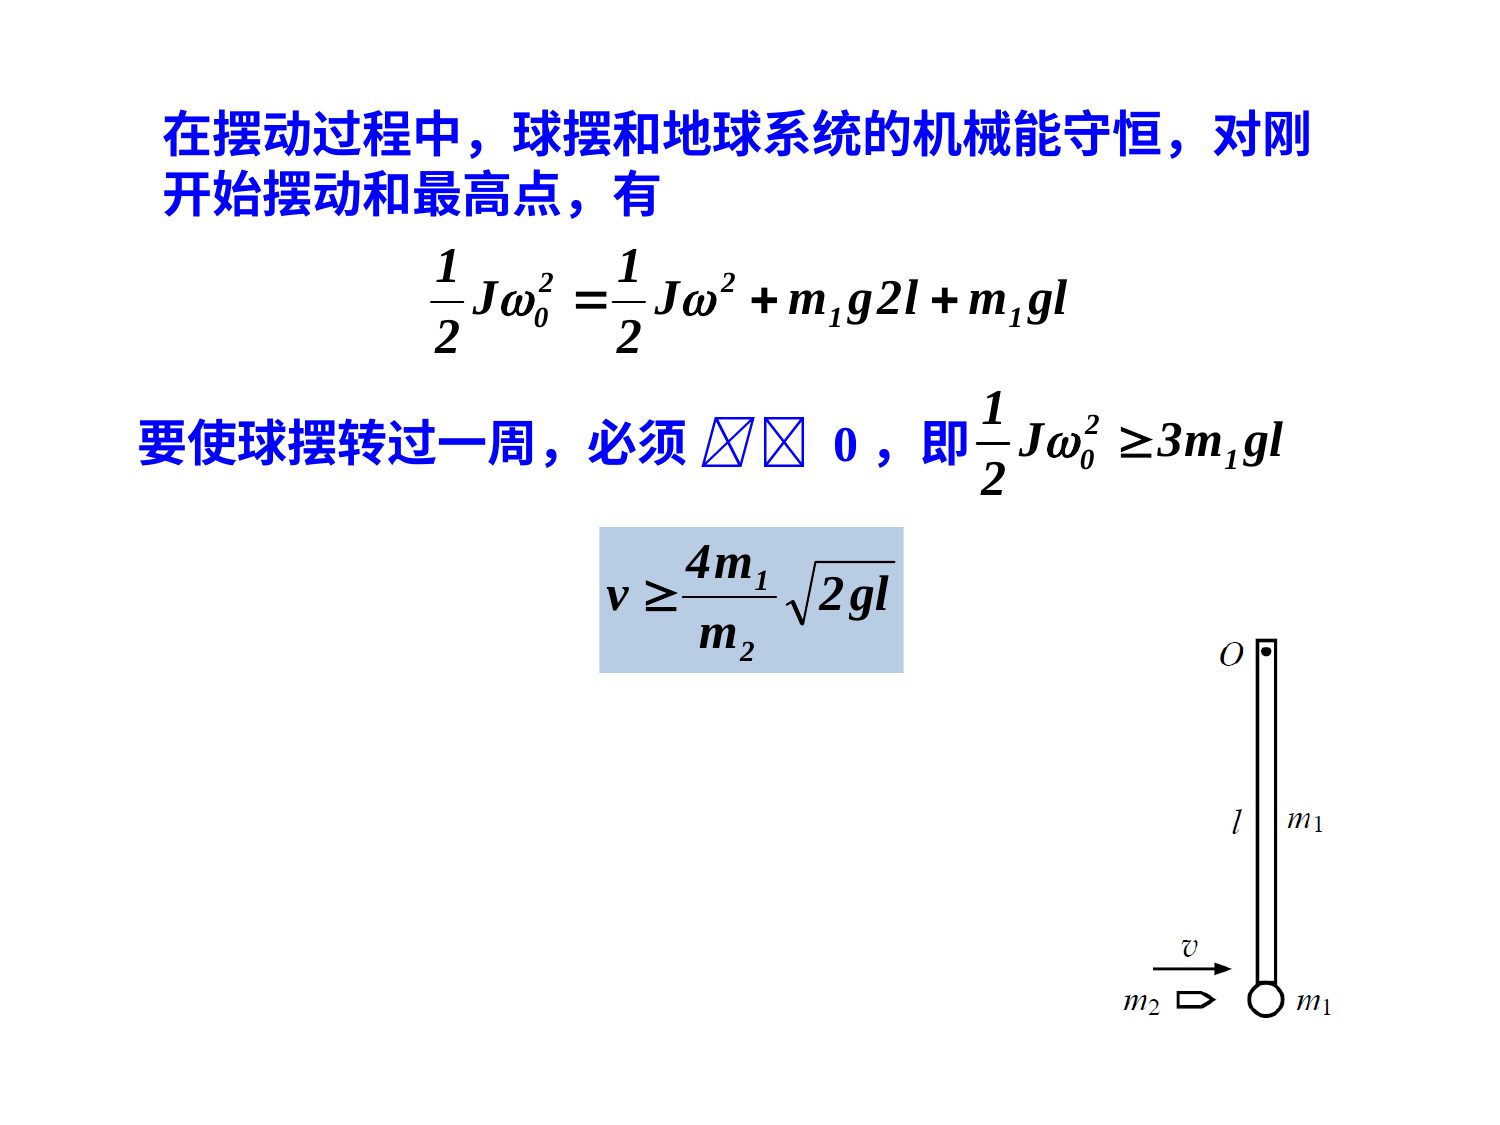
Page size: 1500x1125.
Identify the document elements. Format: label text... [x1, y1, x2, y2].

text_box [599, 526, 904, 674]
text_box 要使球摆转过一周，必须   0，即 [122, 403, 963, 479]
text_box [968, 373, 1294, 507]
text_box 在摆动过程中，球摆和地球系统的机械能守恒，对刚开始摆动和最高点，有 [147, 95, 1365, 231]
picture [1114, 631, 1341, 1024]
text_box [422, 231, 1081, 366]
